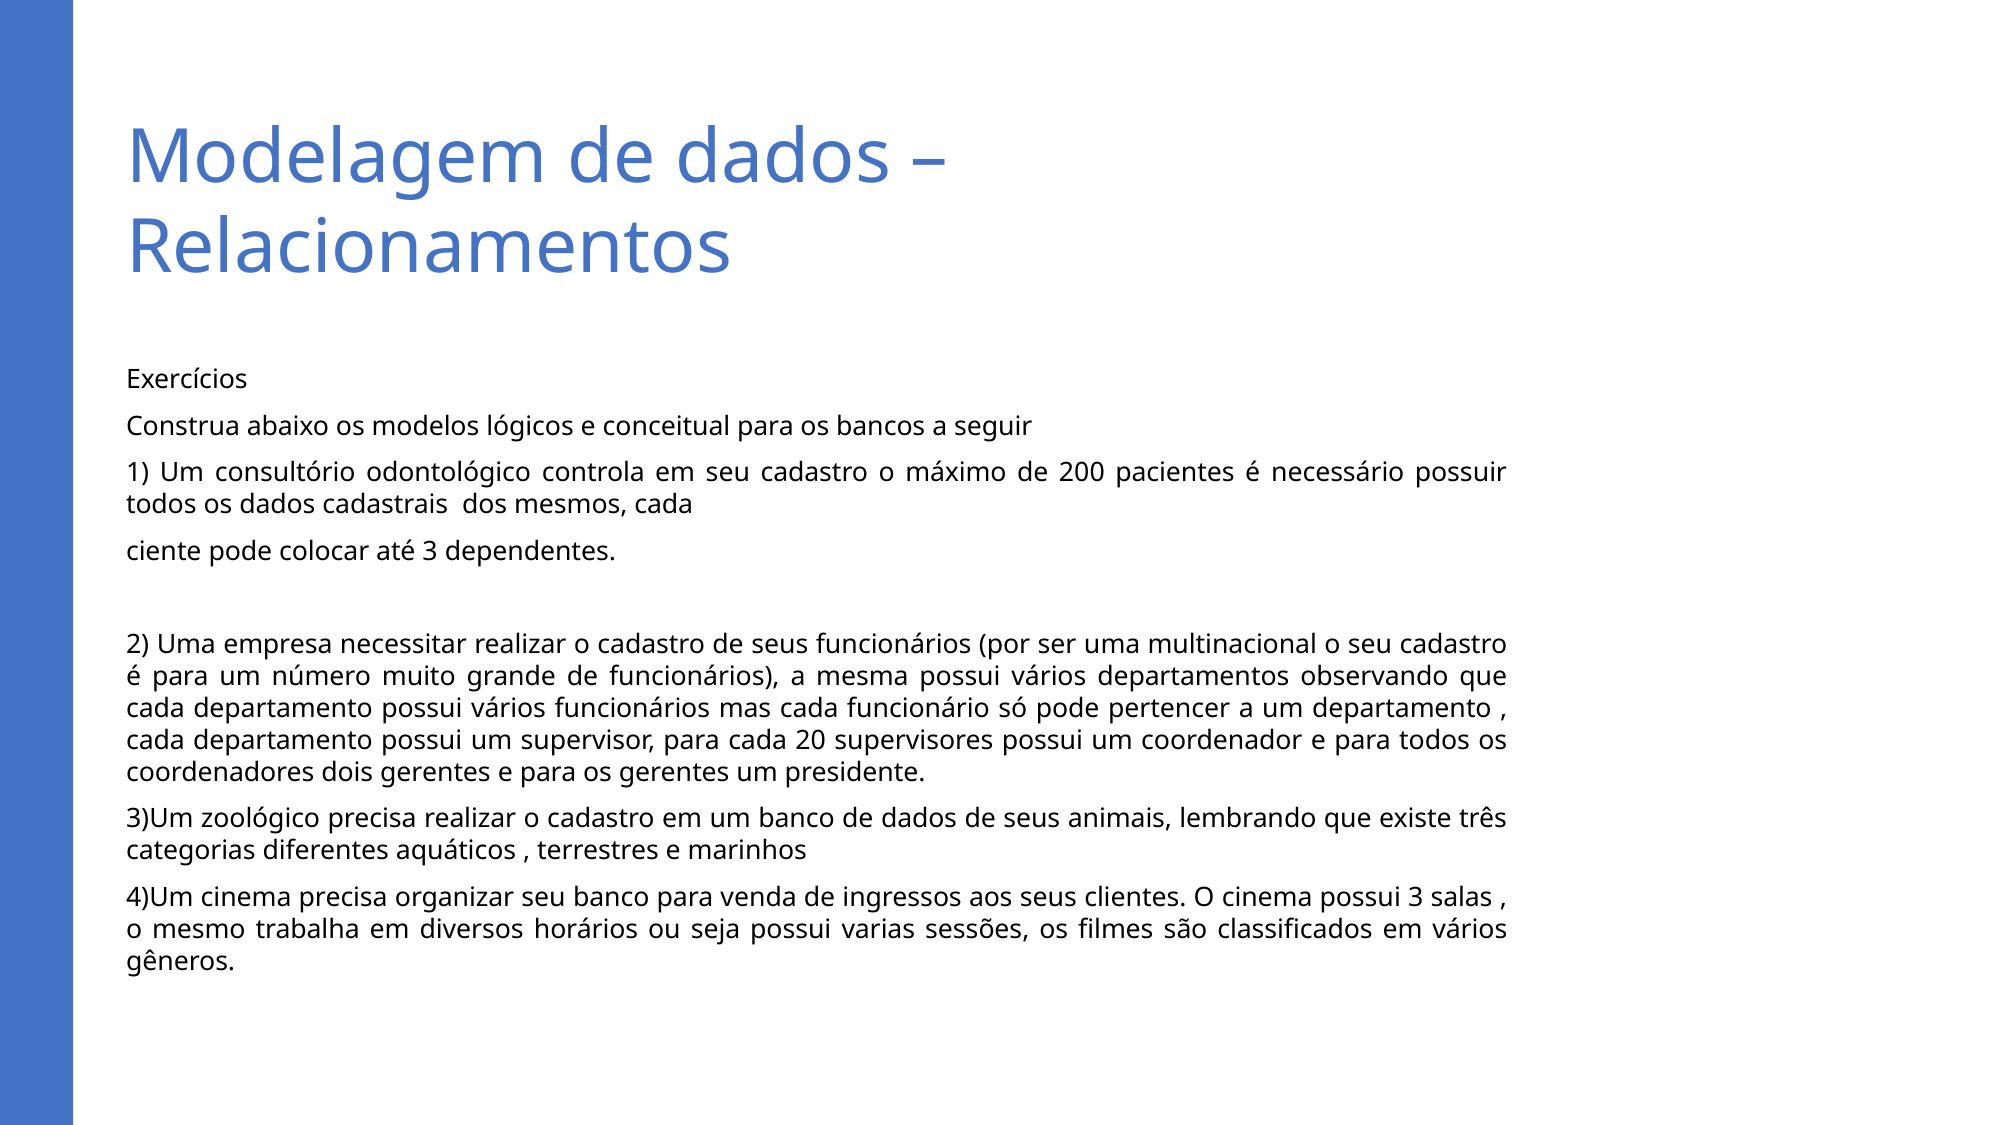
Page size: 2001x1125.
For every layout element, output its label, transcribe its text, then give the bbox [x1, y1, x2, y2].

list Exercícios Construa abaixo os modelos lógicos e conceitual para os bancos a seguir 1) Um consultório odontológico controla em seu cadastro o máximo de 200 pacientes é necessário possuir todos os dados cadastrais dos mesmos, cada ciente pode colocar até 3 dependentes. 2) Uma empresa necessitar realizar o cadastro de seus funcionários (por ser uma multinacional o seu cadastro é para um número muito grande de funcionários), a mesma possui vários departamentos observando que cada departamento possui vários funcionários mas cada funcionário só pode pertencer a um departamento , cada departamento possui um supervisor, para cada 20 supervisores possui um coordenador e para todos os coordenadores dois gerentes e para os gerentes um presidente. 3)Um zoológico precisa realizar o cadastro em um banco de dados de seus animais, lembrando que existe três categorias diferentes aquáticos , terrestres e marinhos 4)Um cinema precisa organizar seu banco para venda de ingressos aos seus clientes. O cinema possui 3 salas , o mesmo trabalha em diversos horários ou seja possui varias sessões, os filmes são classificados em vários gêneros. [111, 354, 1522, 992]
text_box [1018, 603, 1678, 664]
title Modelagem de dados – Relacionamentos [111, 99, 1522, 317]
